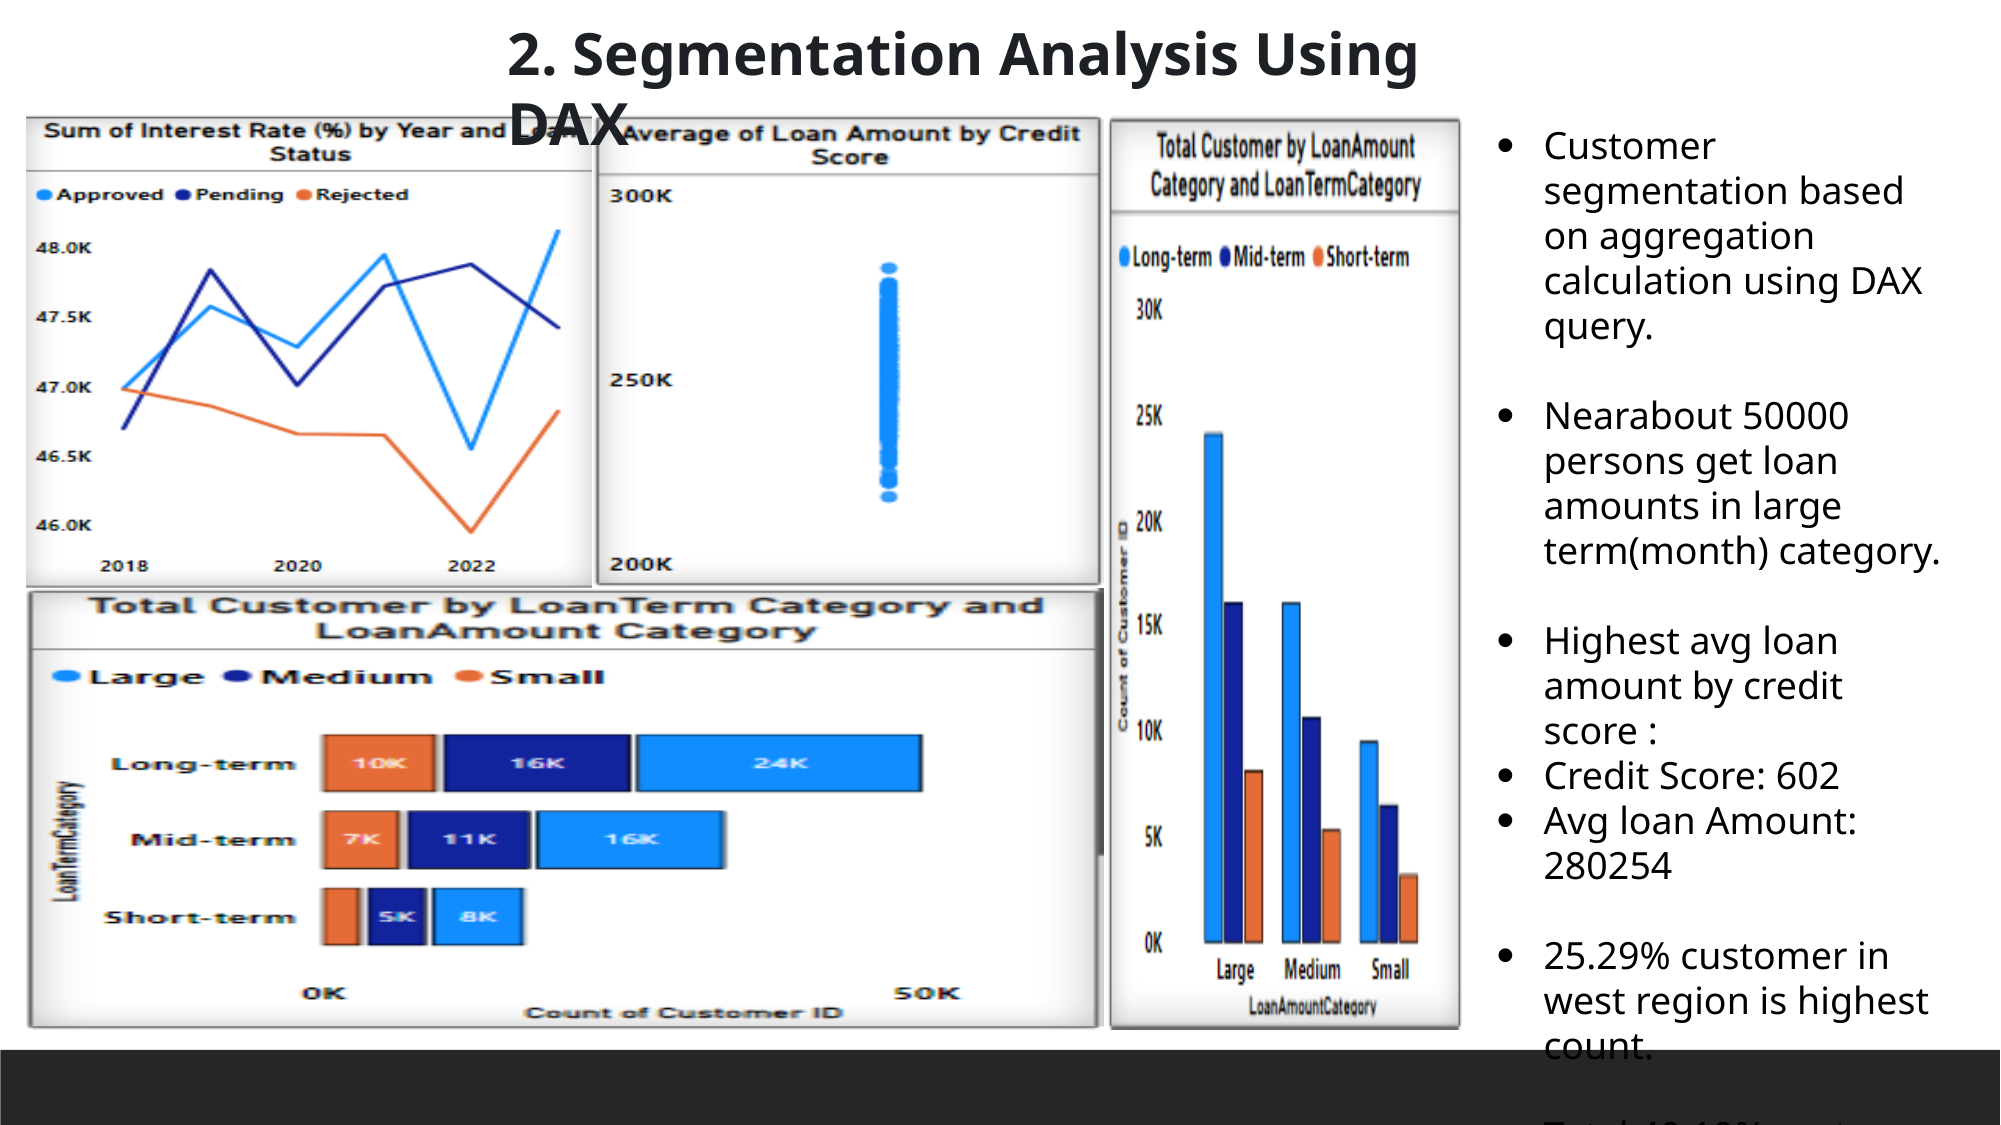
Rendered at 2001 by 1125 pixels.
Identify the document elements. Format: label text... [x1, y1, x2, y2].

text_box 2. Segmentation Analysis Using DAX [493, 9, 1507, 165]
text_box Customer segmentation based on aggregation calculation using DAX query. Nearabout 50000 persons get loan amounts in large term(month) category. Highest avg loan amount by credit score : Credit Score: 602 Avg loan Amount: 280254 25.29% customer in west region is highest count. Total 40.19% customer is in middle-age(36-55). [1481, 114, 1973, 1125]
picture [1106, 114, 1463, 1030]
picture [26, 114, 1105, 1030]
